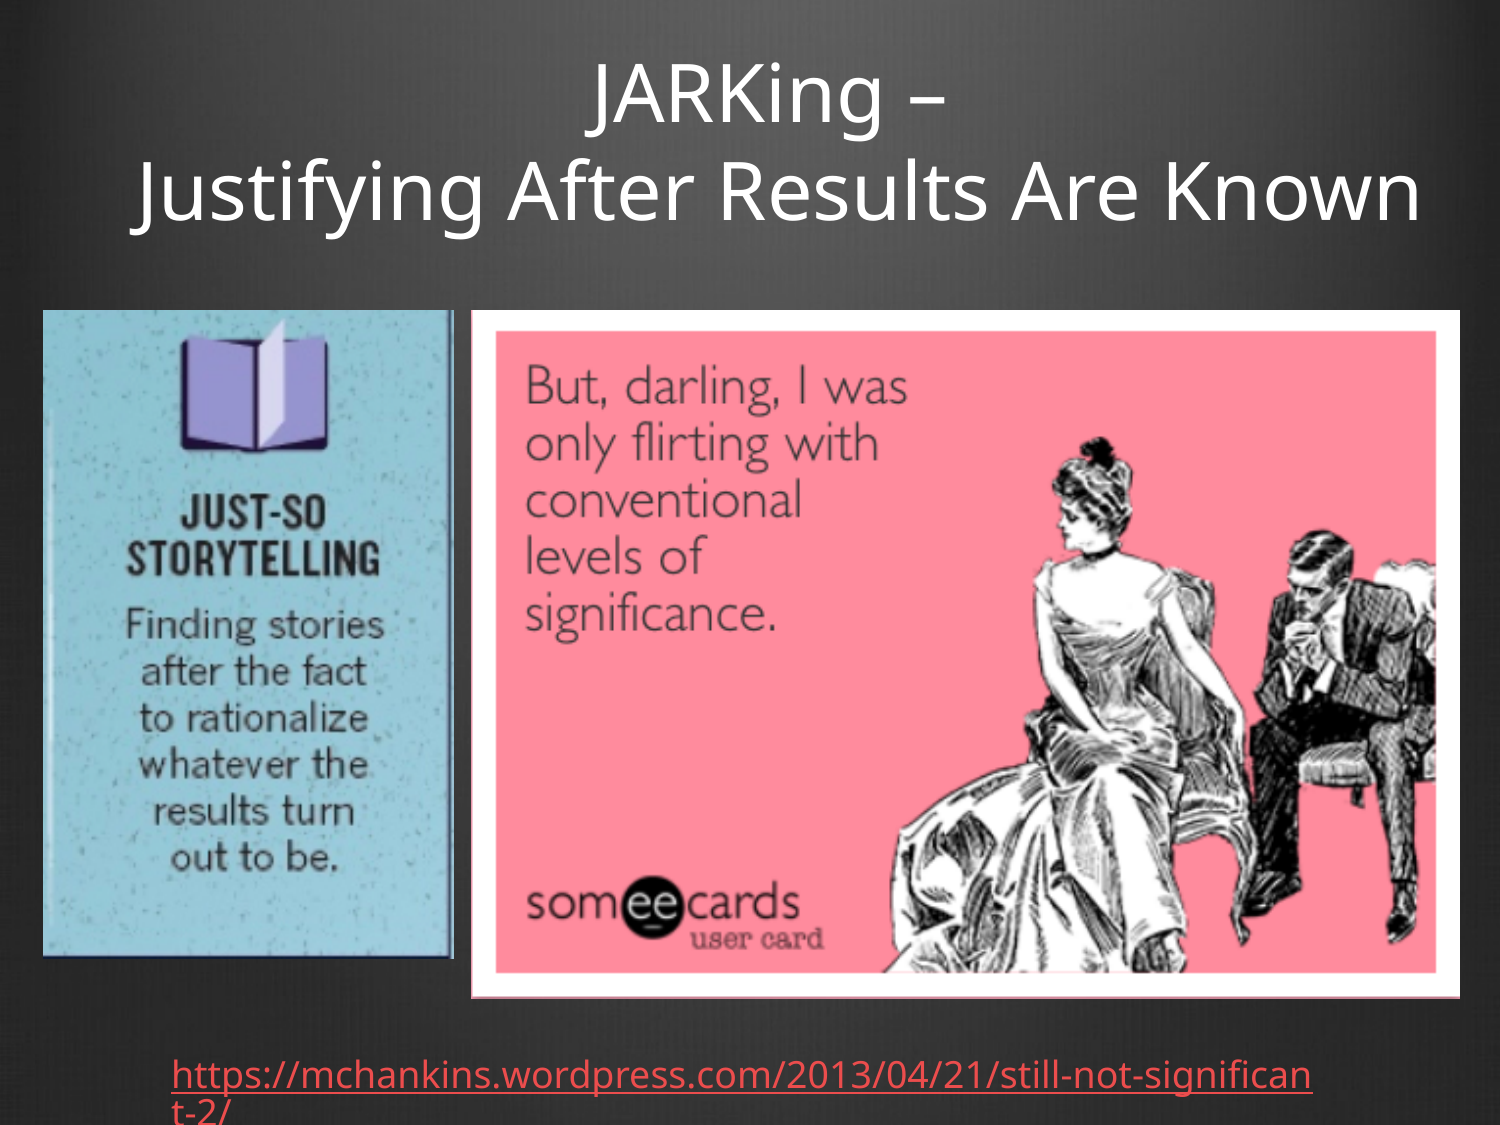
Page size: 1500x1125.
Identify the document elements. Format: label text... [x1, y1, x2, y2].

picture [43, 310, 454, 959]
picture [471, 310, 1460, 999]
text_box https://mchankins.wordpress.com/2013/04/21/still-not-significant-2/ [156, 1043, 1332, 1110]
title JARKing – Justifying After Results Are Known [97, 21, 1442, 257]
